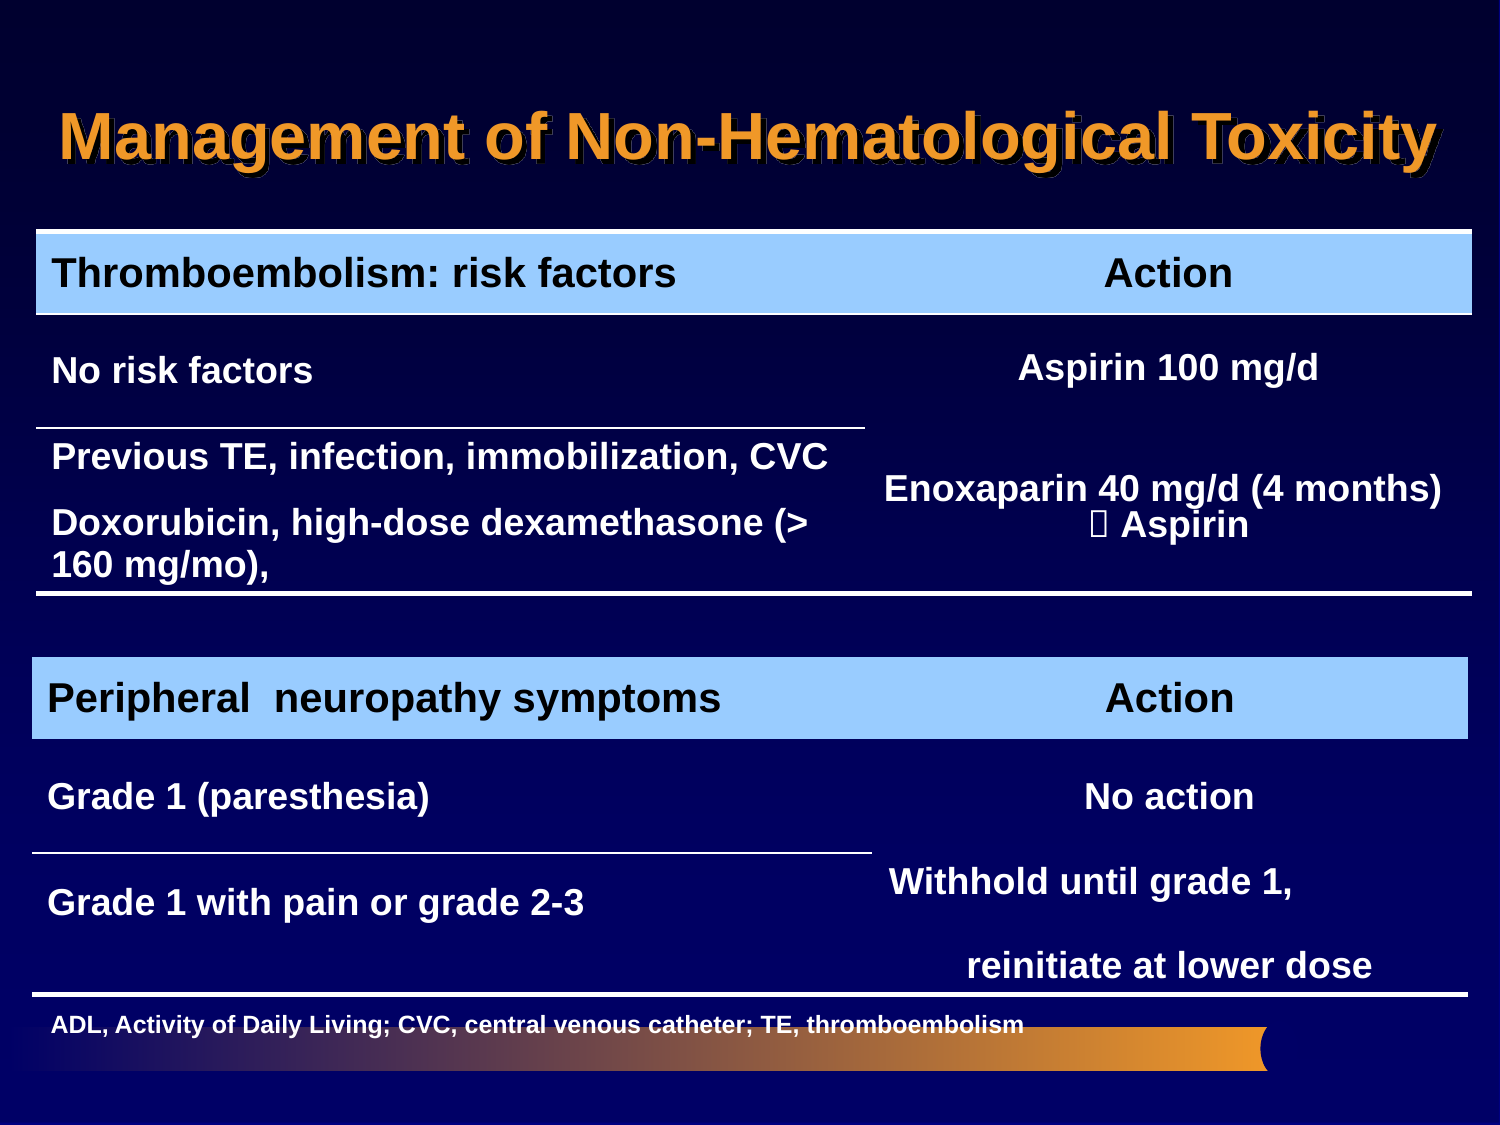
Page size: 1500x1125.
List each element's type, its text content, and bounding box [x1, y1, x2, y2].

table_header Peripheral neuropathy symptoms [32, 657, 872, 739]
table_cell No action [872, 739, 1468, 853]
table_cell Withhold until grade 1, reinitiate at lower dose [872, 853, 1468, 992]
table_cell Aspirin 100 mg/d [865, 315, 1472, 428]
table_cell Enoxaparin 40 mg/d (4 months)  Aspirin [865, 428, 1472, 591]
table_cell Grade 1 (paresthesia) [32, 739, 872, 852]
table_header Thromboembolism: risk factors [36, 234, 865, 313]
picture [0, 0, 1500, 1125]
table_header Action [865, 234, 1472, 313]
table_header Action [872, 657, 1468, 739]
title Management of Non-Hematological Toxicity [27, 44, 1471, 232]
table_cell Previous TE, infection, immobilization, CVC Doxorubicin, high-dose dexamethasone (> 160 mg/mo), [36, 429, 865, 591]
table_cell No risk factors [36, 315, 865, 427]
text_box ADL, Activity of Daily Living; CVC, central venous catheter; TE, thromboembolism [35, 1012, 1399, 1045]
table_cell Grade 1 with pain or grade 2-3 [32, 854, 872, 992]
